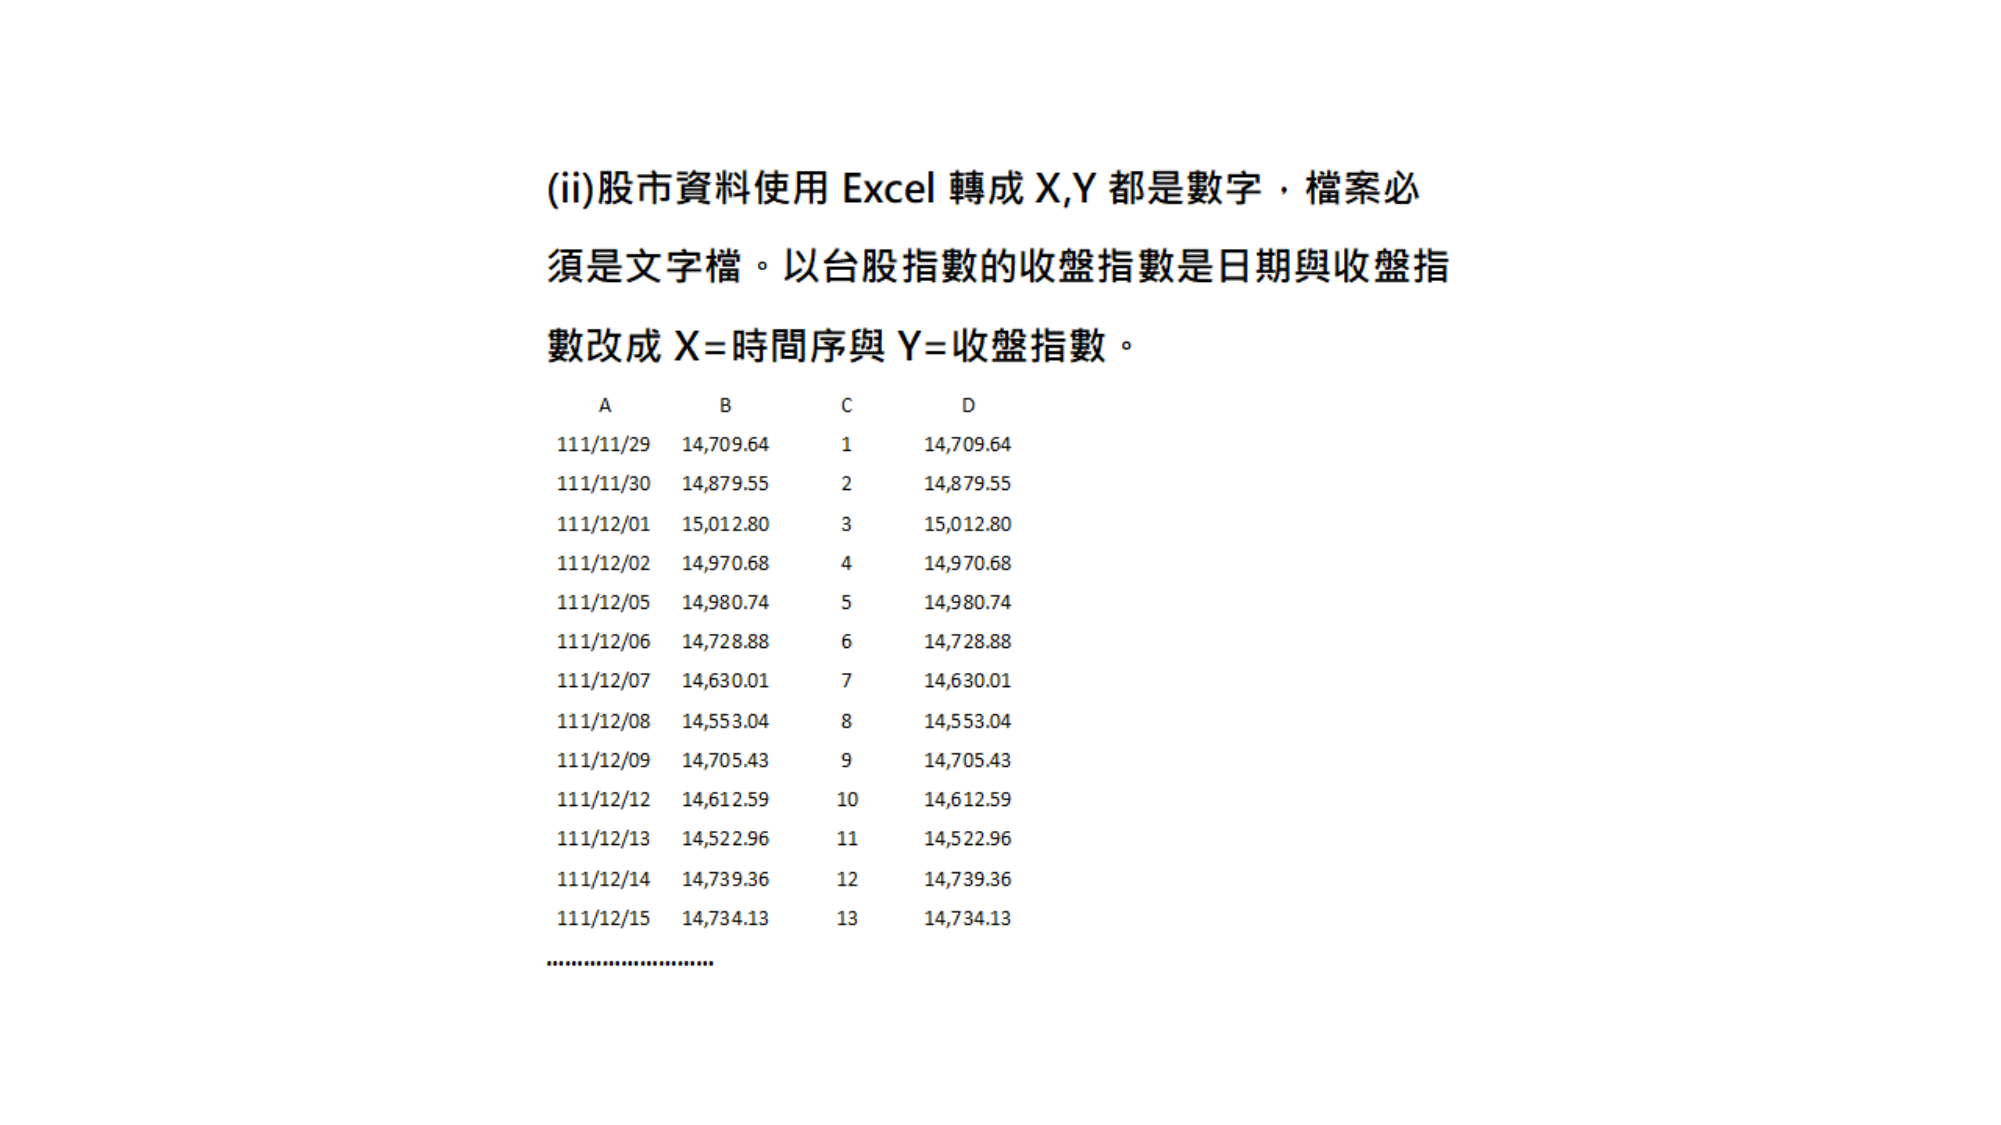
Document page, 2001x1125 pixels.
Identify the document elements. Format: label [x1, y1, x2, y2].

picture [545, 148, 1454, 977]
